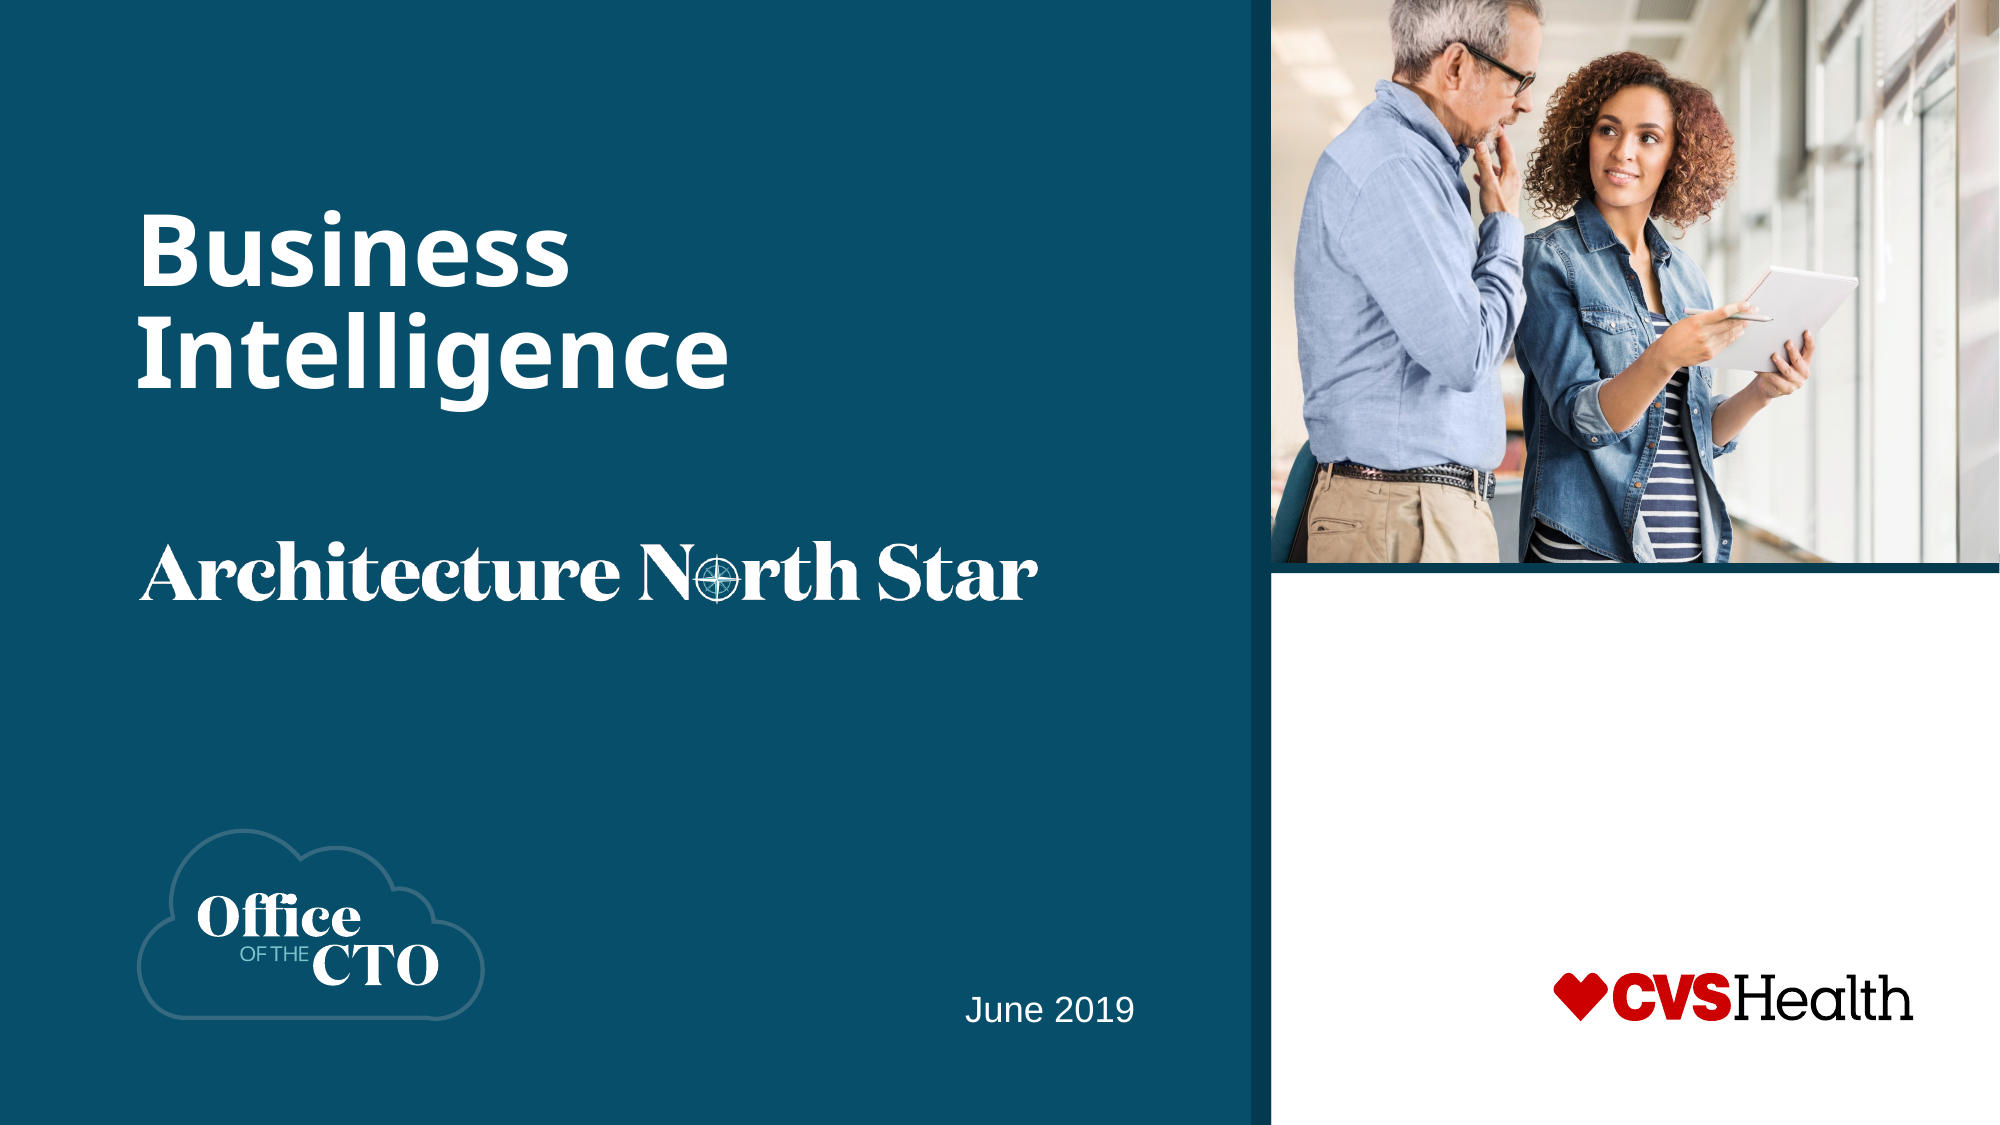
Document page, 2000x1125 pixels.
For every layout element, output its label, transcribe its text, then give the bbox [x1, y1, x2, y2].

picture [641, 545, 693, 599]
picture [785, 548, 808, 600]
picture [562, 561, 579, 577]
picture [958, 561, 972, 576]
picture [200, 562, 218, 599]
picture [543, 562, 561, 599]
picture [298, 561, 321, 599]
picture [461, 549, 489, 601]
picture [262, 561, 274, 577]
picture [446, 562, 458, 577]
picture [880, 544, 920, 600]
picture [151, 547, 194, 599]
picture [879, 584, 894, 599]
picture [1272, 0, 2000, 562]
title Business Intelligence [134, 104, 1051, 537]
picture [927, 550, 951, 600]
picture [494, 562, 518, 601]
picture [519, 562, 536, 599]
text_box [1249, 0, 1273, 1125]
picture [329, 542, 344, 556]
picture [907, 546, 916, 556]
picture [238, 561, 273, 601]
picture [279, 542, 296, 599]
picture [956, 561, 998, 600]
picture [423, 561, 455, 601]
picture [581, 561, 619, 601]
picture [1002, 562, 1019, 599]
picture [696, 562, 738, 601]
picture [219, 561, 236, 577]
picture [382, 561, 419, 601]
list June 2019 [668, 966, 1136, 1038]
picture [328, 562, 344, 599]
picture [1020, 561, 1037, 576]
text_box [776, 953, 1164, 1025]
picture [744, 561, 779, 599]
picture [816, 542, 832, 599]
picture [833, 561, 858, 599]
picture [142, 584, 151, 599]
picture [350, 549, 378, 601]
